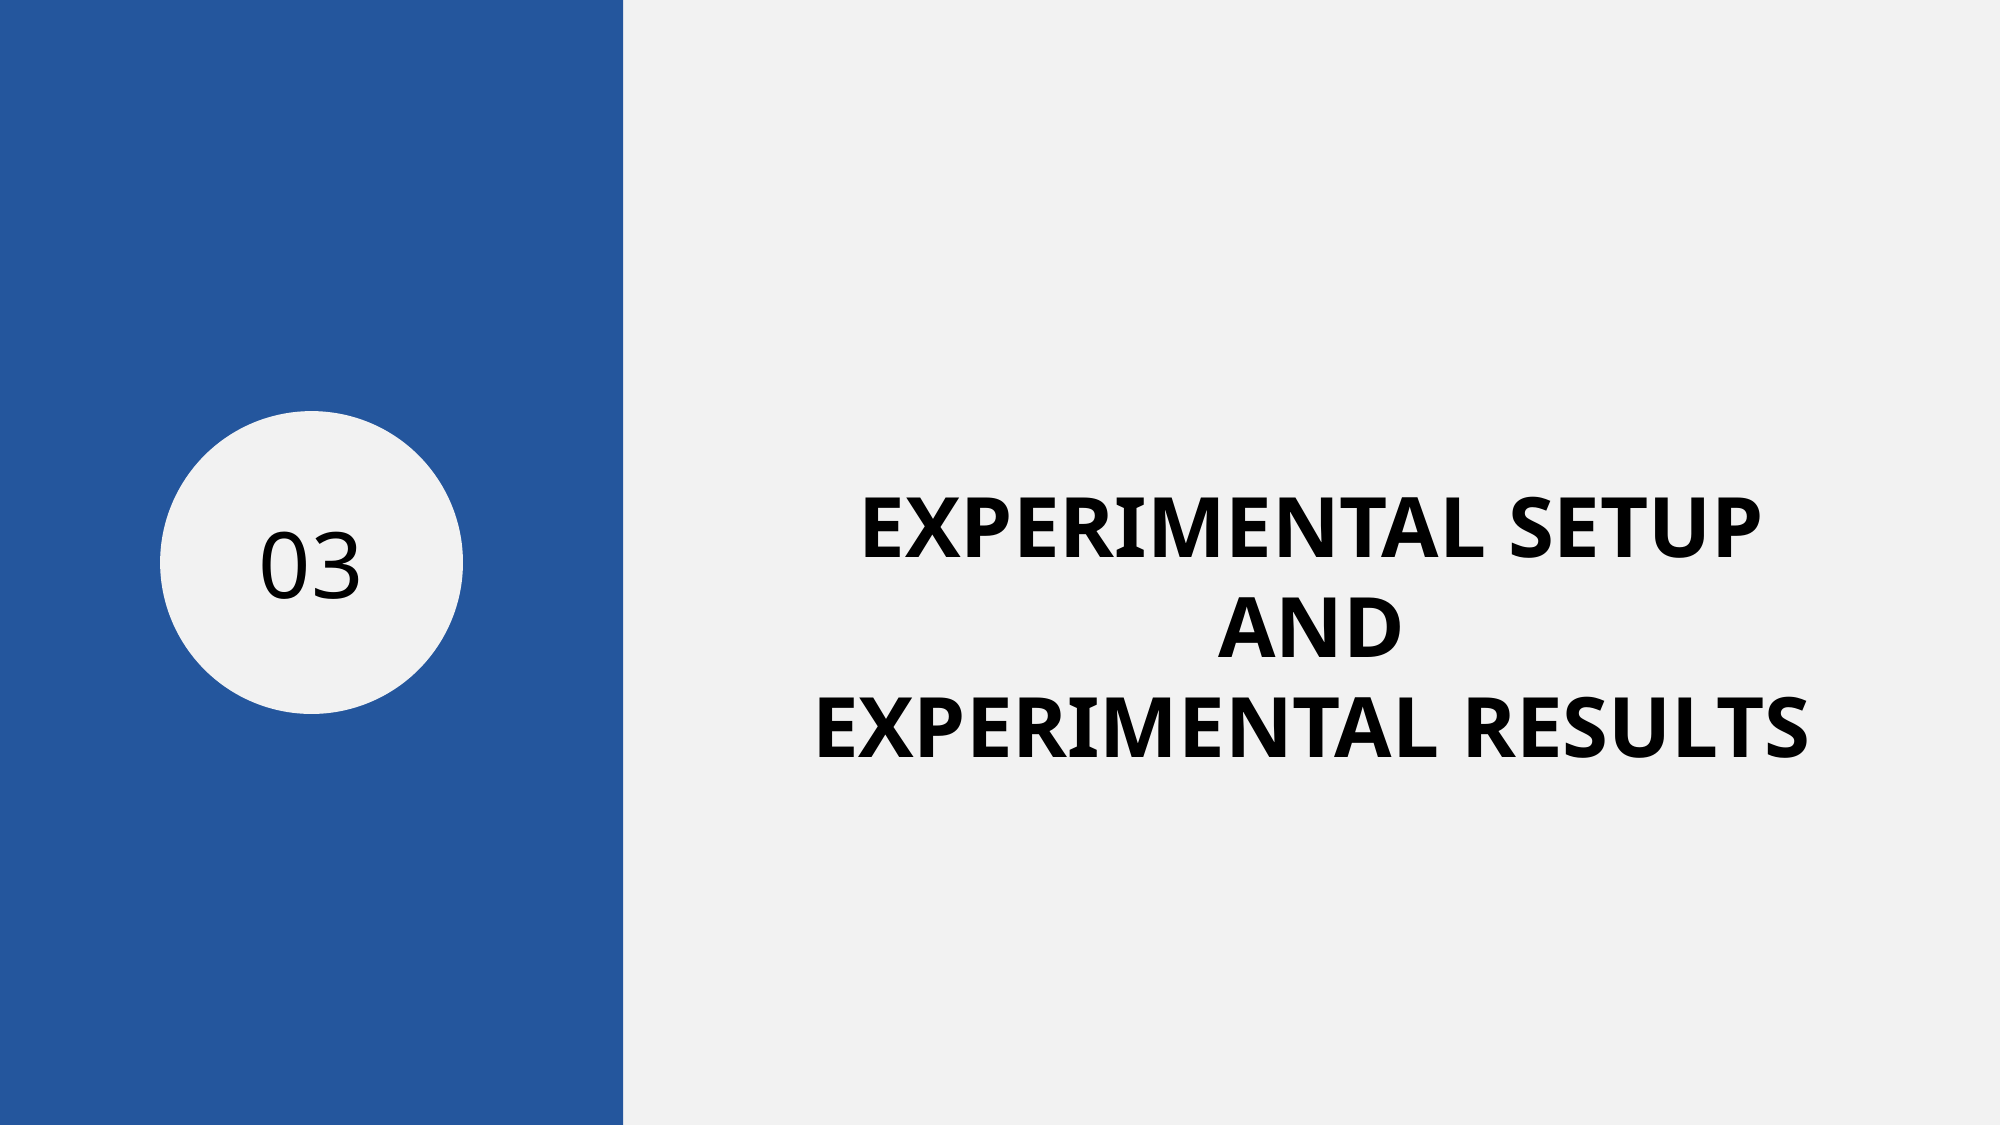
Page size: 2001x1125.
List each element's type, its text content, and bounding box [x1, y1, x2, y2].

text_box EXPERIMENTAL SETUP AND EXPERIMENTAL RESULTS [623, 466, 2000, 782]
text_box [160, 411, 463, 714]
text_box [0, 0, 624, 1125]
